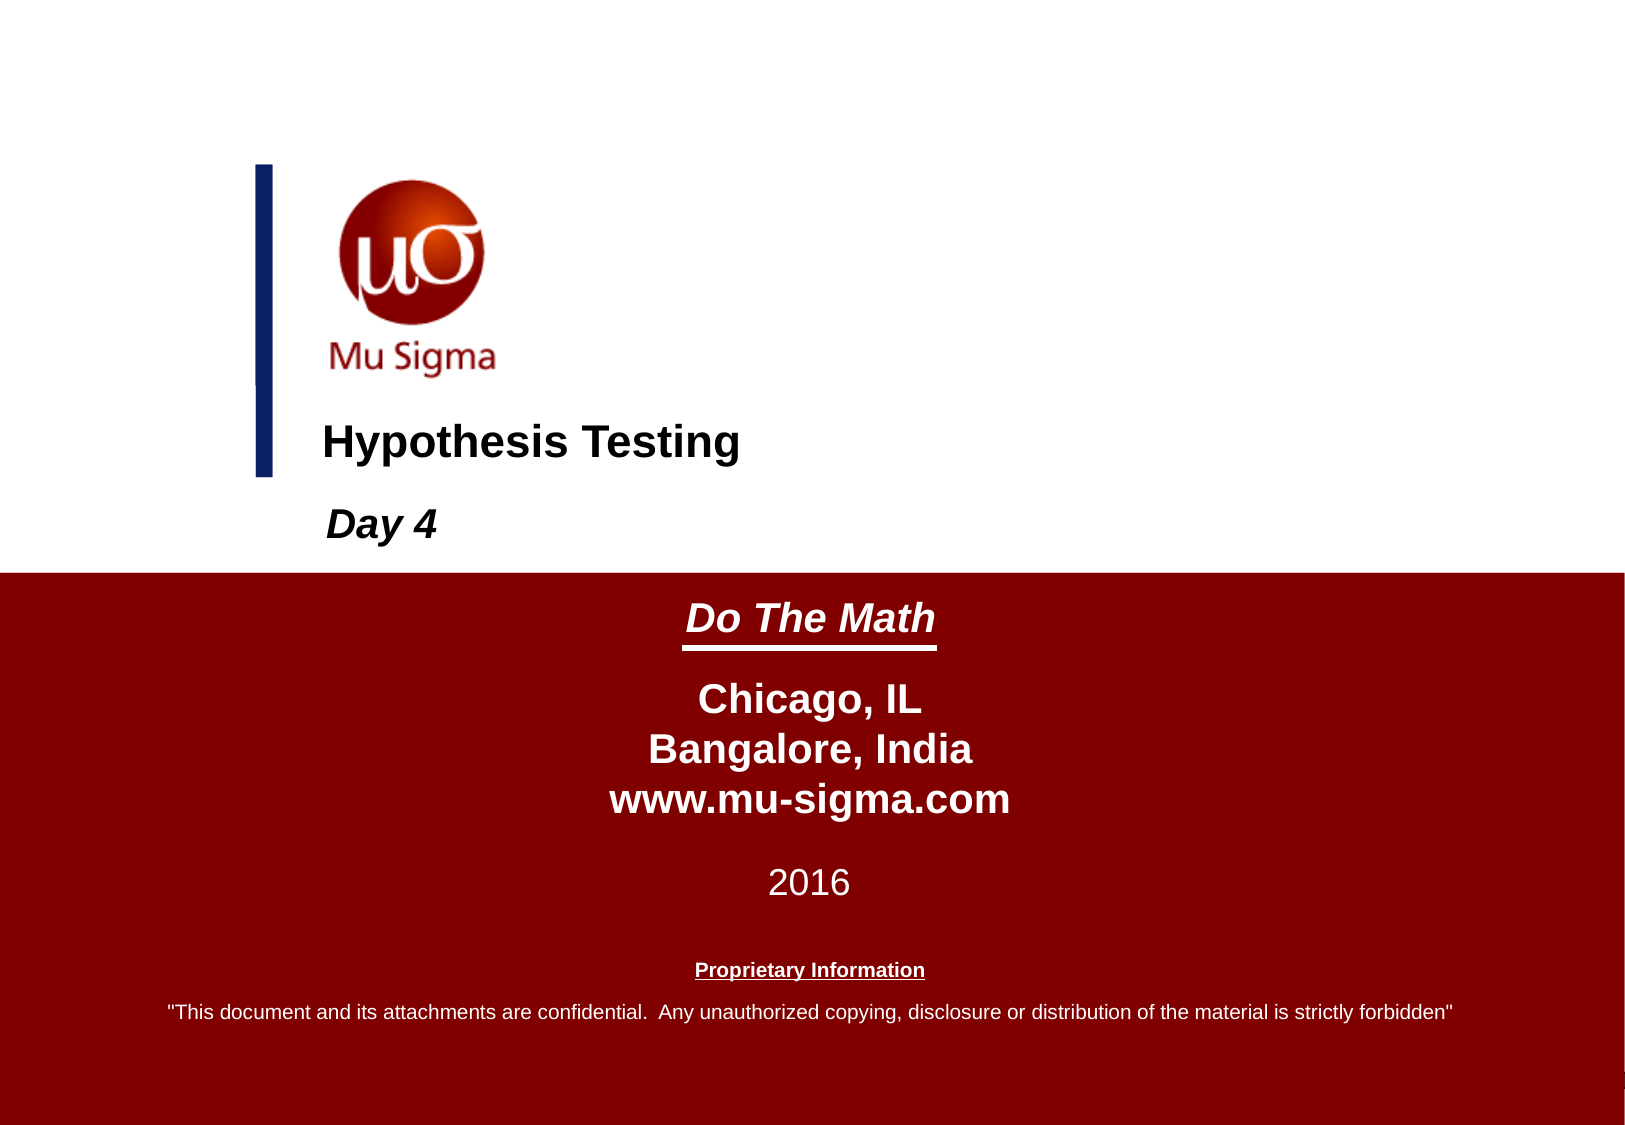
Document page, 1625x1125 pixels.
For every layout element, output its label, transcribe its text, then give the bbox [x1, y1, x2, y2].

list 2016 [590, 837, 1029, 924]
picture [323, 173, 502, 385]
list Day 4 [306, 487, 1433, 563]
title Hypothesis Testing [306, 404, 1433, 480]
